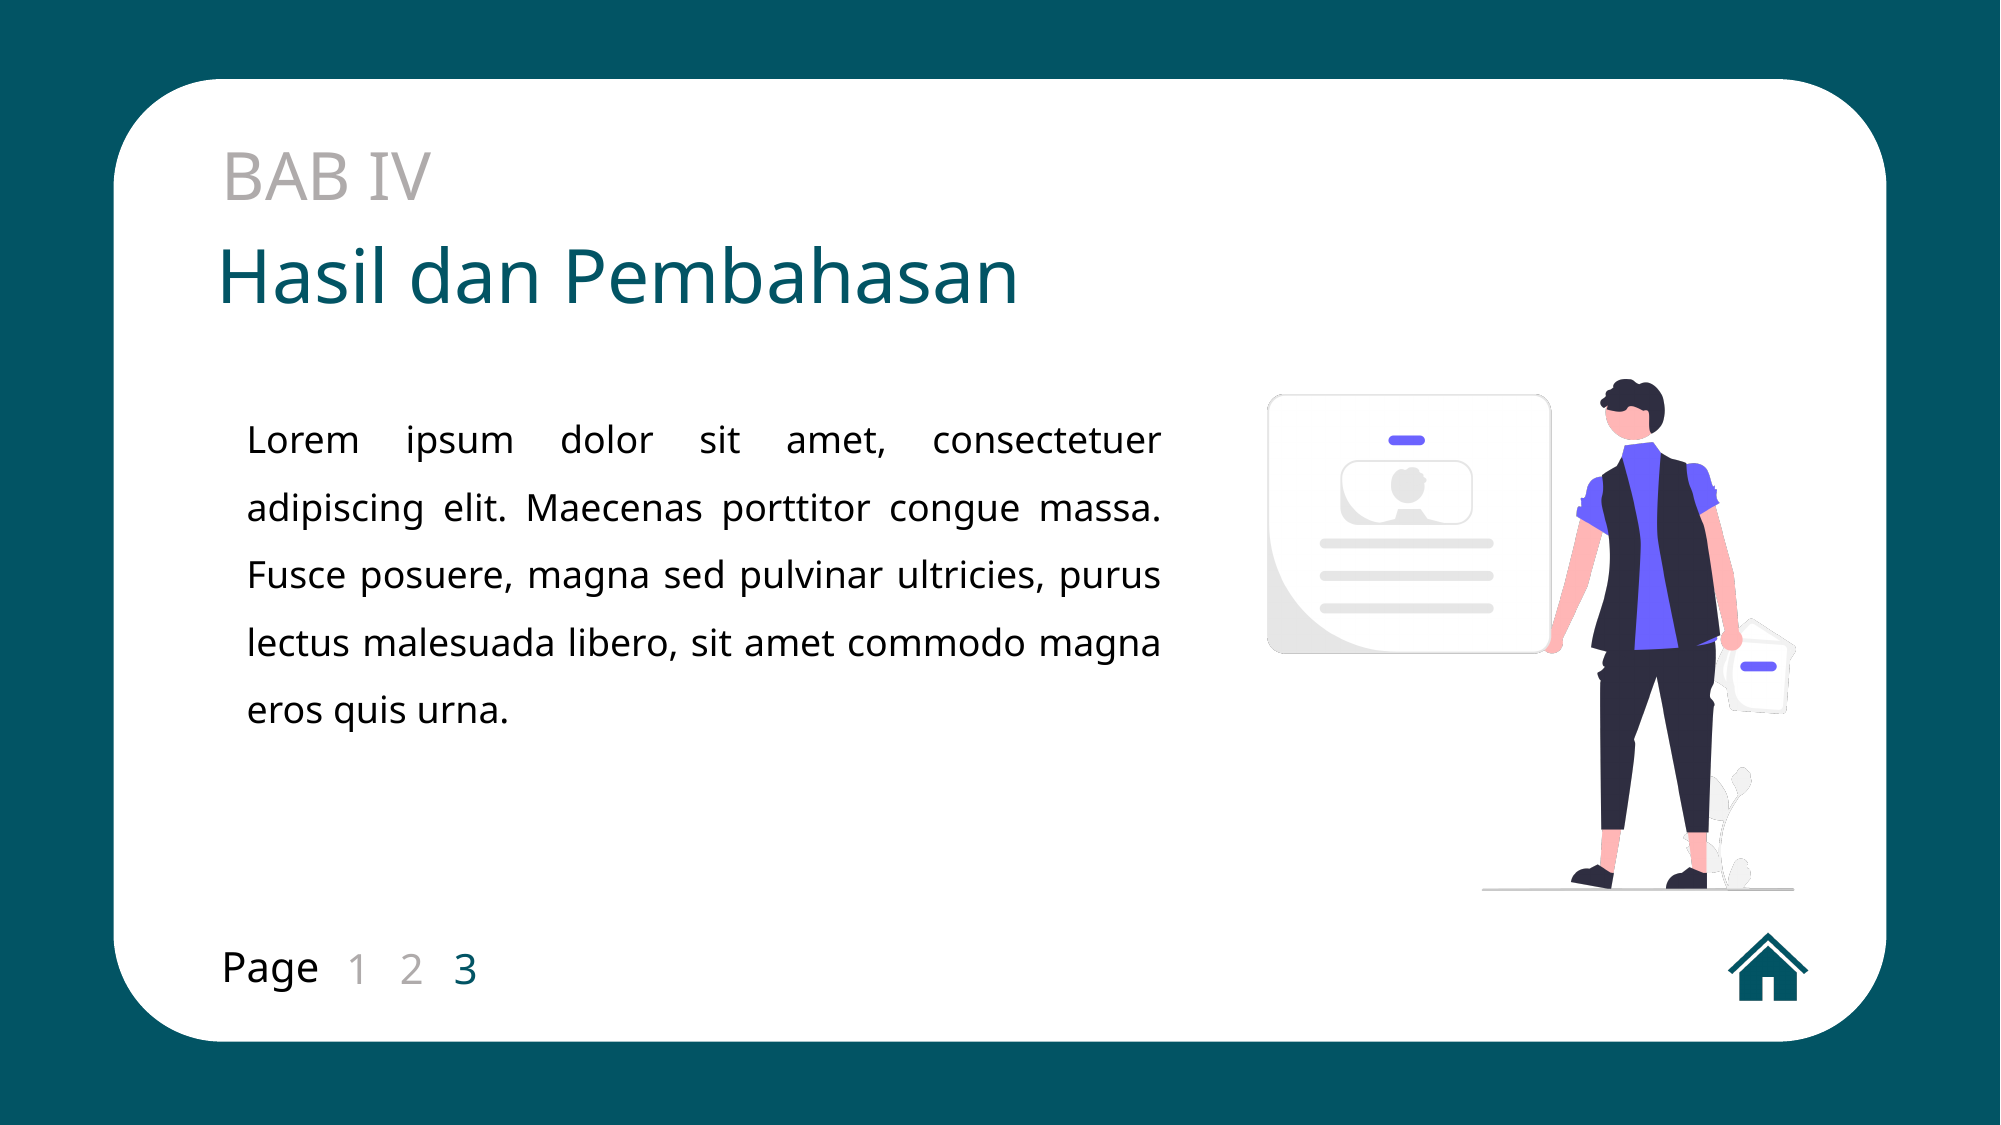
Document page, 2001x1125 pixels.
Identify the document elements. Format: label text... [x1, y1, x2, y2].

text_box Page [206, 933, 335, 999]
text_box 1 [331, 935, 385, 1000]
text_box BAB IV [206, 126, 504, 222]
picture [1267, 379, 1796, 891]
text_box Hasil dan Pembahasan [202, 220, 1124, 326]
text_box 2 [385, 935, 439, 1001]
picture [1722, 921, 1814, 1012]
text_box Lorem ipsum dolor sit amet, consectetuer adipiscing elit. Maecenas porttitor congue massa. Fusce posuere, magna sed pulvinar ultricies, purus lectus malesuada libero, sit amet commodo magna eros quis urna. [231, 386, 1178, 739]
text_box 3 [439, 935, 493, 1001]
text_box [112, 78, 1888, 1043]
